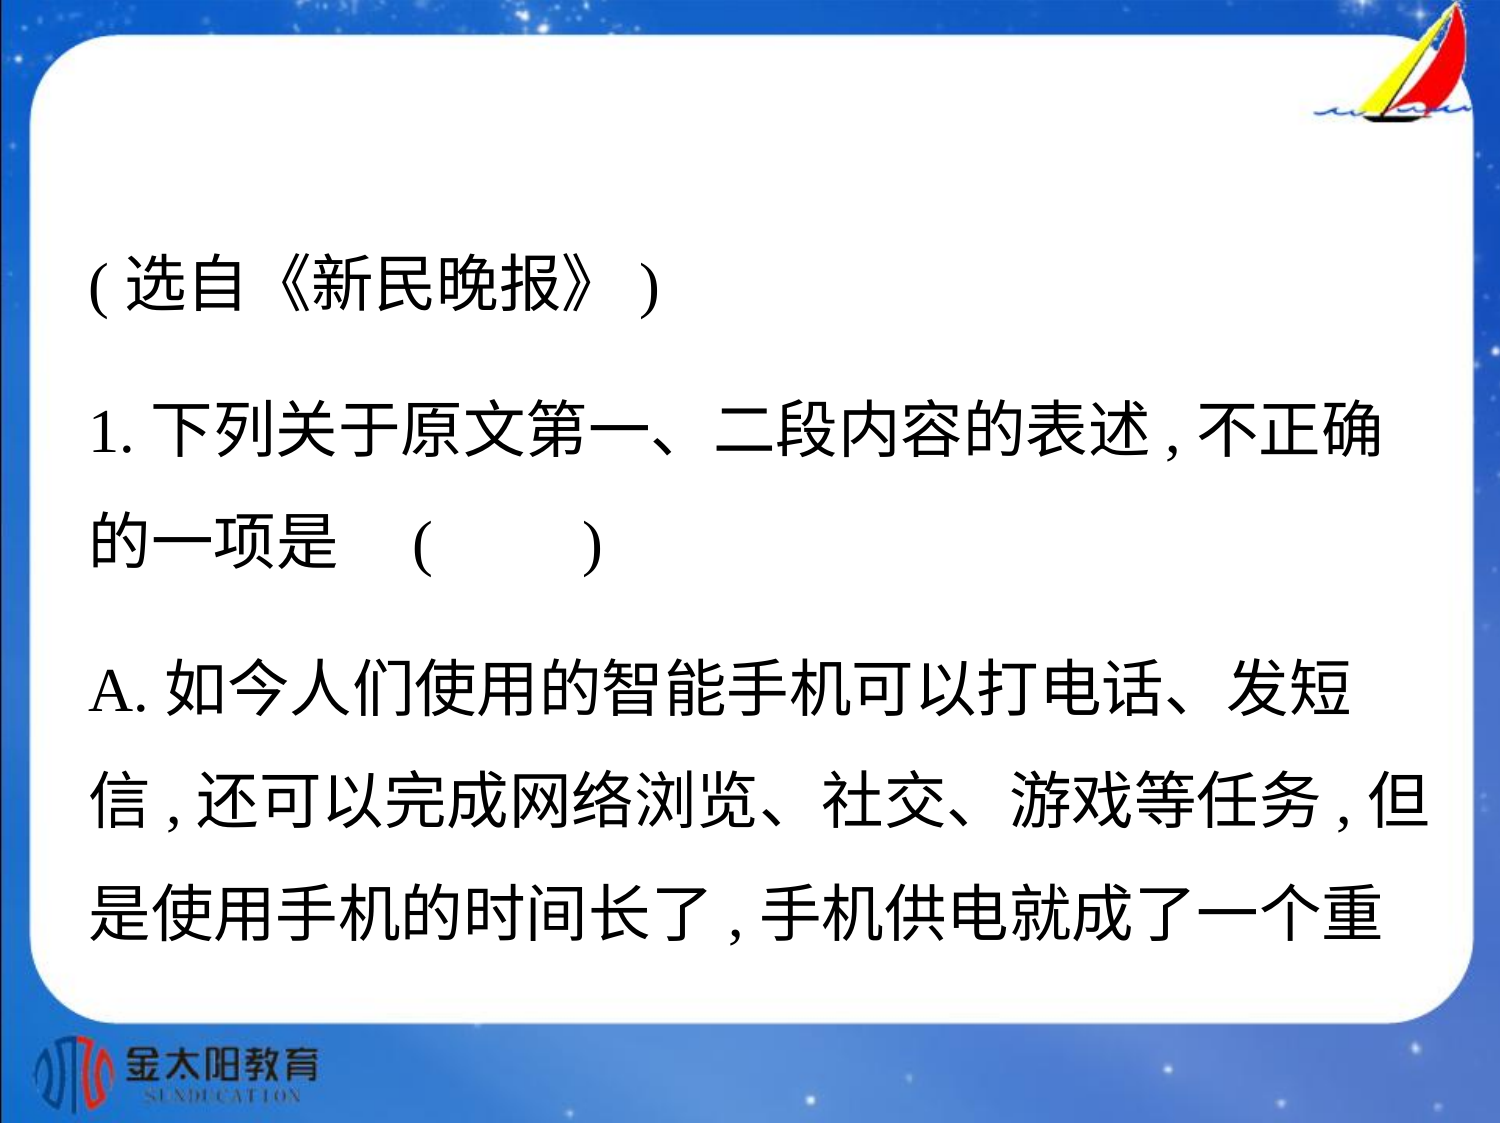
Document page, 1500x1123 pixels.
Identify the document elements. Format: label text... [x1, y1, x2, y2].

picture [0, 0, 1500, 1123]
text_box 1.下列关于原文第一、二段内容的表述,不正确 的一项是 ( ) [88, 351, 1453, 578]
text_box A.如今人们使用的智能手机可以打电话、发短 信,还可以完成网络浏览、社交、游戏等任务,但 是使用手机的时间长了,手机供电就成了一个重 [88, 611, 1453, 950]
text_box (选自《新民晚报》) [88, 206, 1453, 320]
